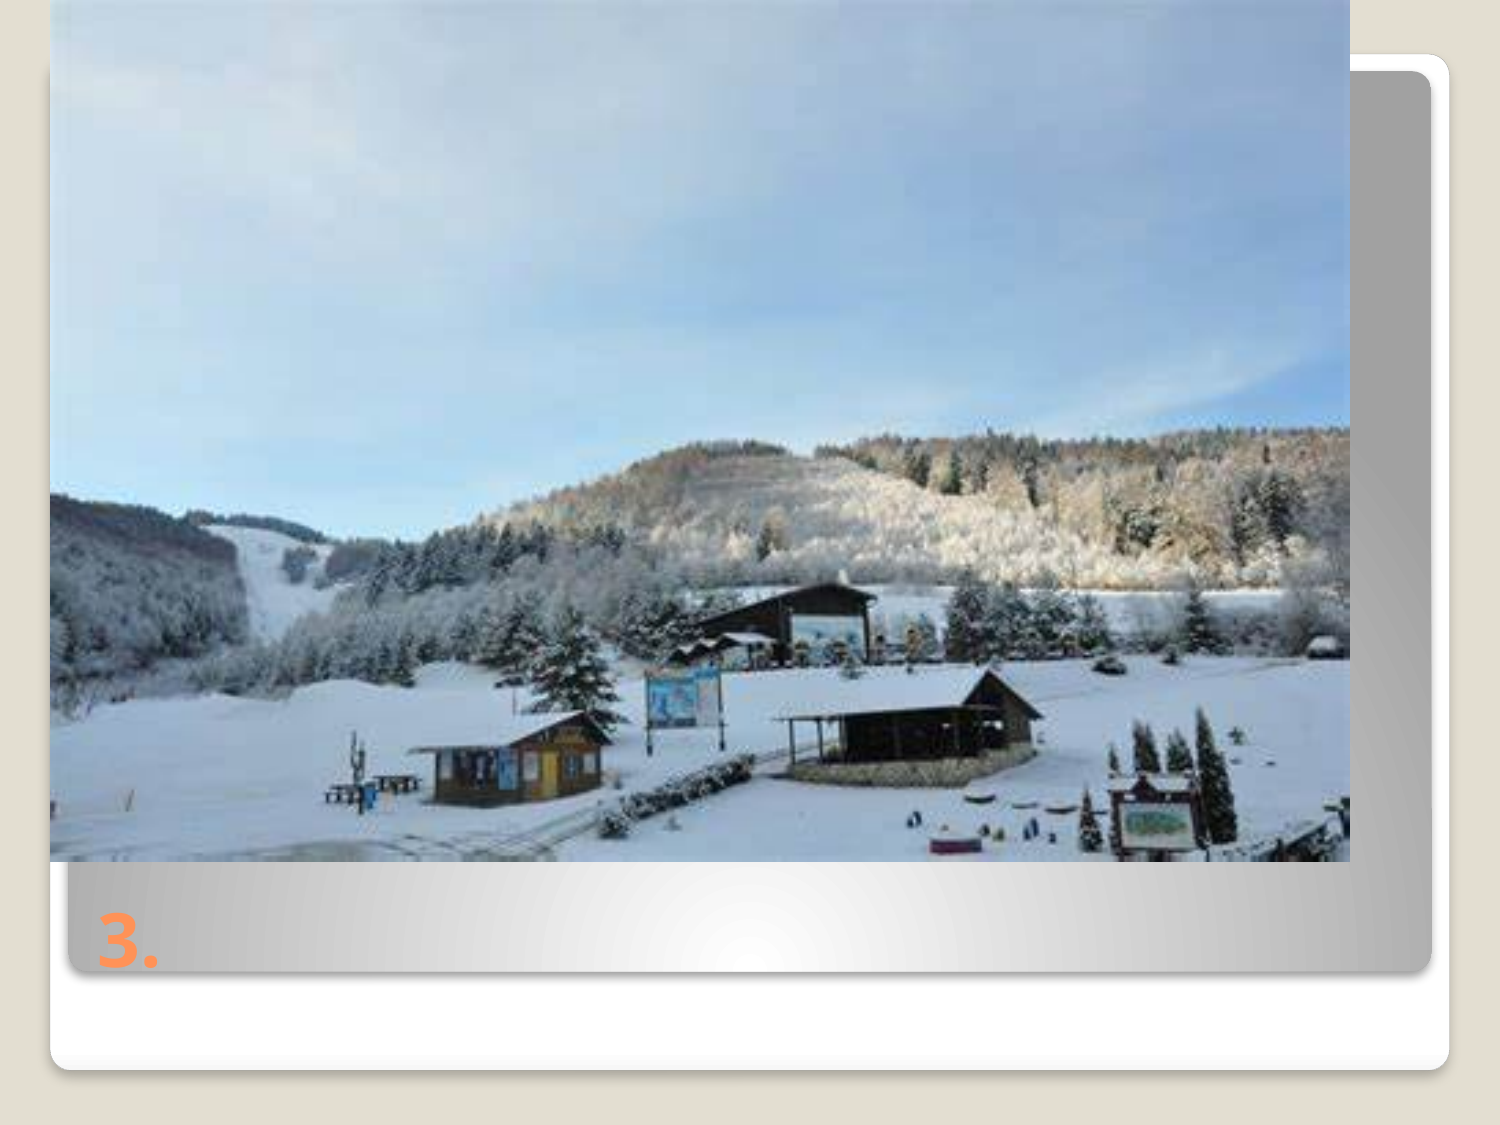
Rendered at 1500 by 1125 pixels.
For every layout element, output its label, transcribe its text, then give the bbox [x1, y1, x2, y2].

picture [49, 0, 1351, 862]
title 3. [82, 817, 1425, 990]
